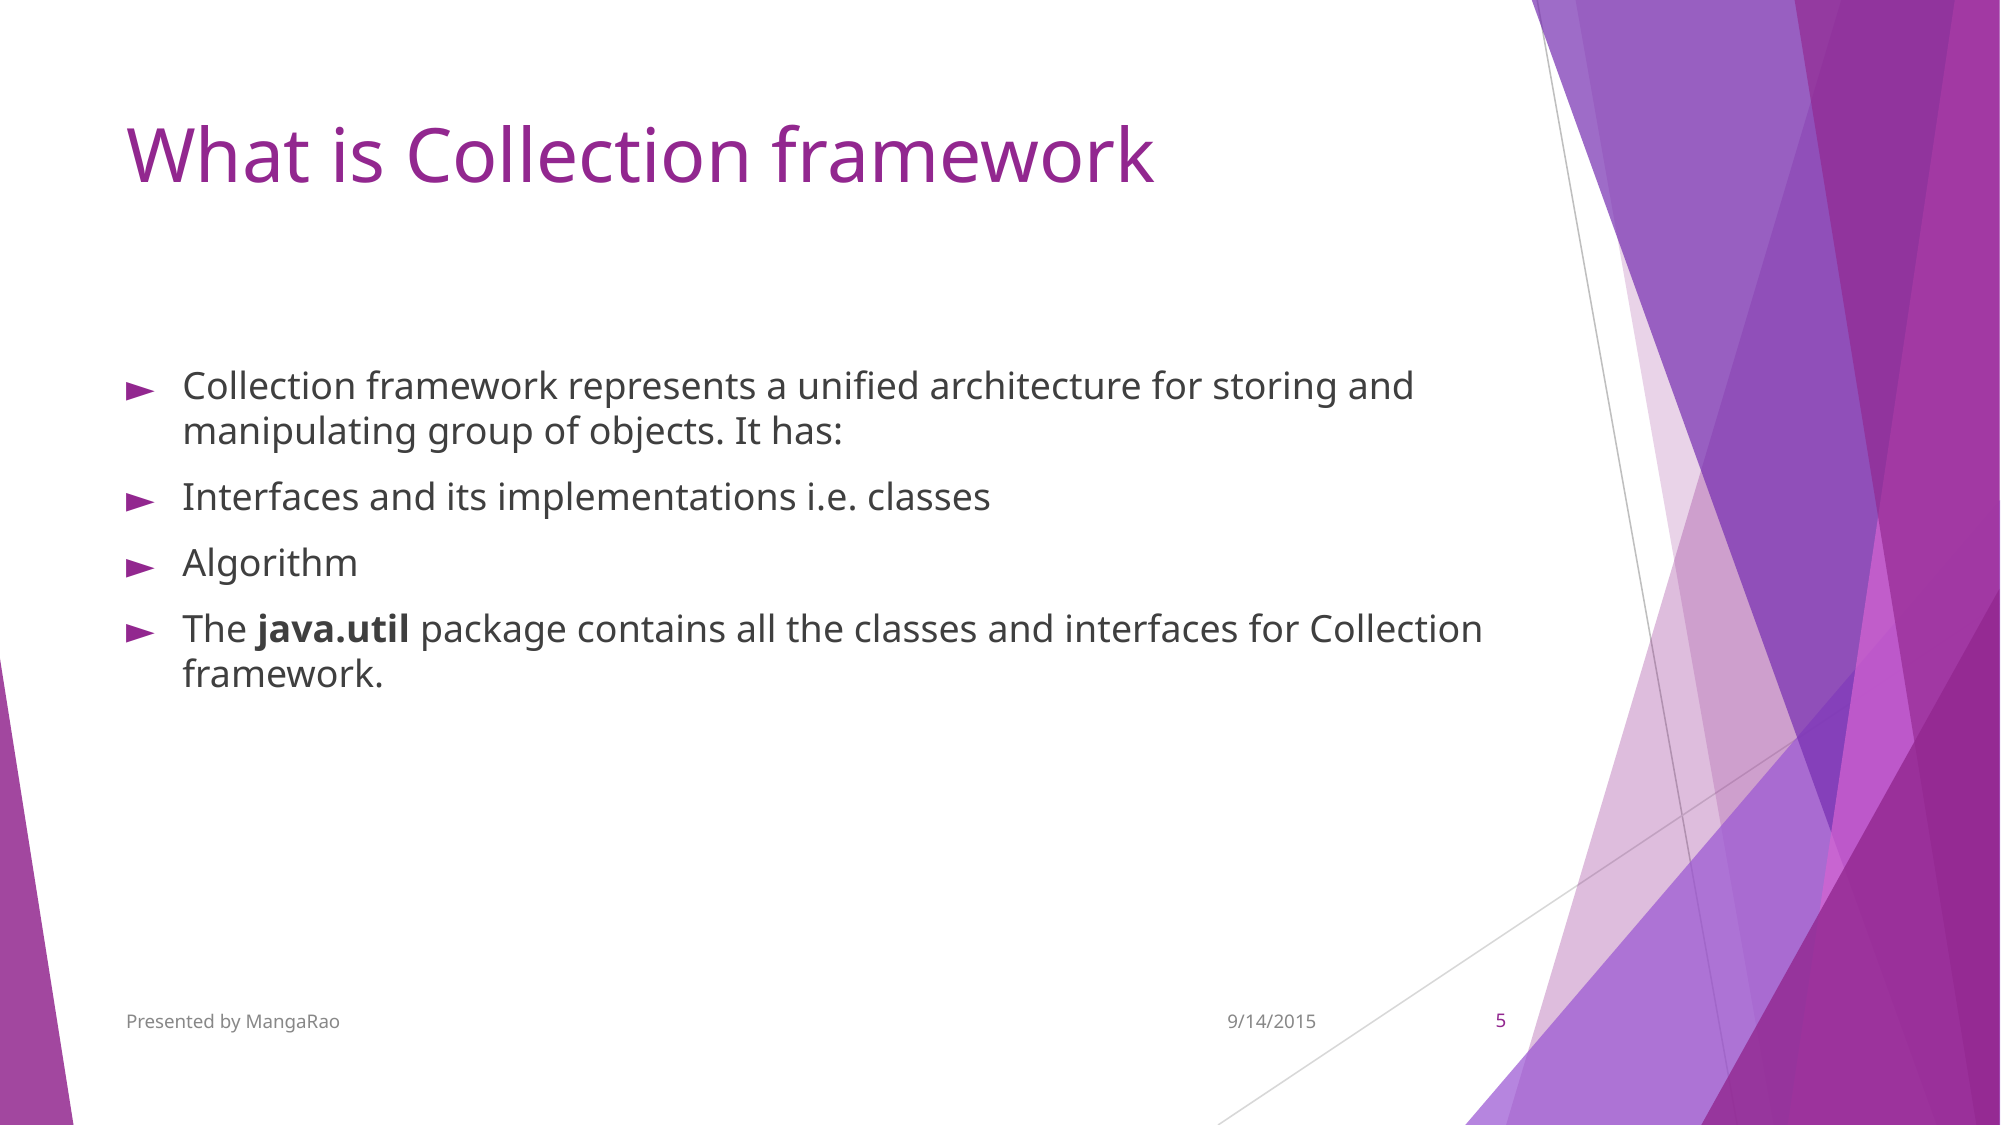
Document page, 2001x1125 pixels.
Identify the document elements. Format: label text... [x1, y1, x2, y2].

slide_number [1181, 991, 1332, 1051]
slide_number ‹#› [1409, 991, 1522, 1051]
footer Presented by MangaRao [111, 991, 1145, 1051]
title What is Collection framework [111, 99, 1522, 317]
list Collection framework represents a unified architecture for storing and manipulating group of objects. It has: Interfaces and its implementations i.e. classes Algorithm The java.util package contains all the classes and interfaces for Collection framework. [111, 354, 1522, 992]
